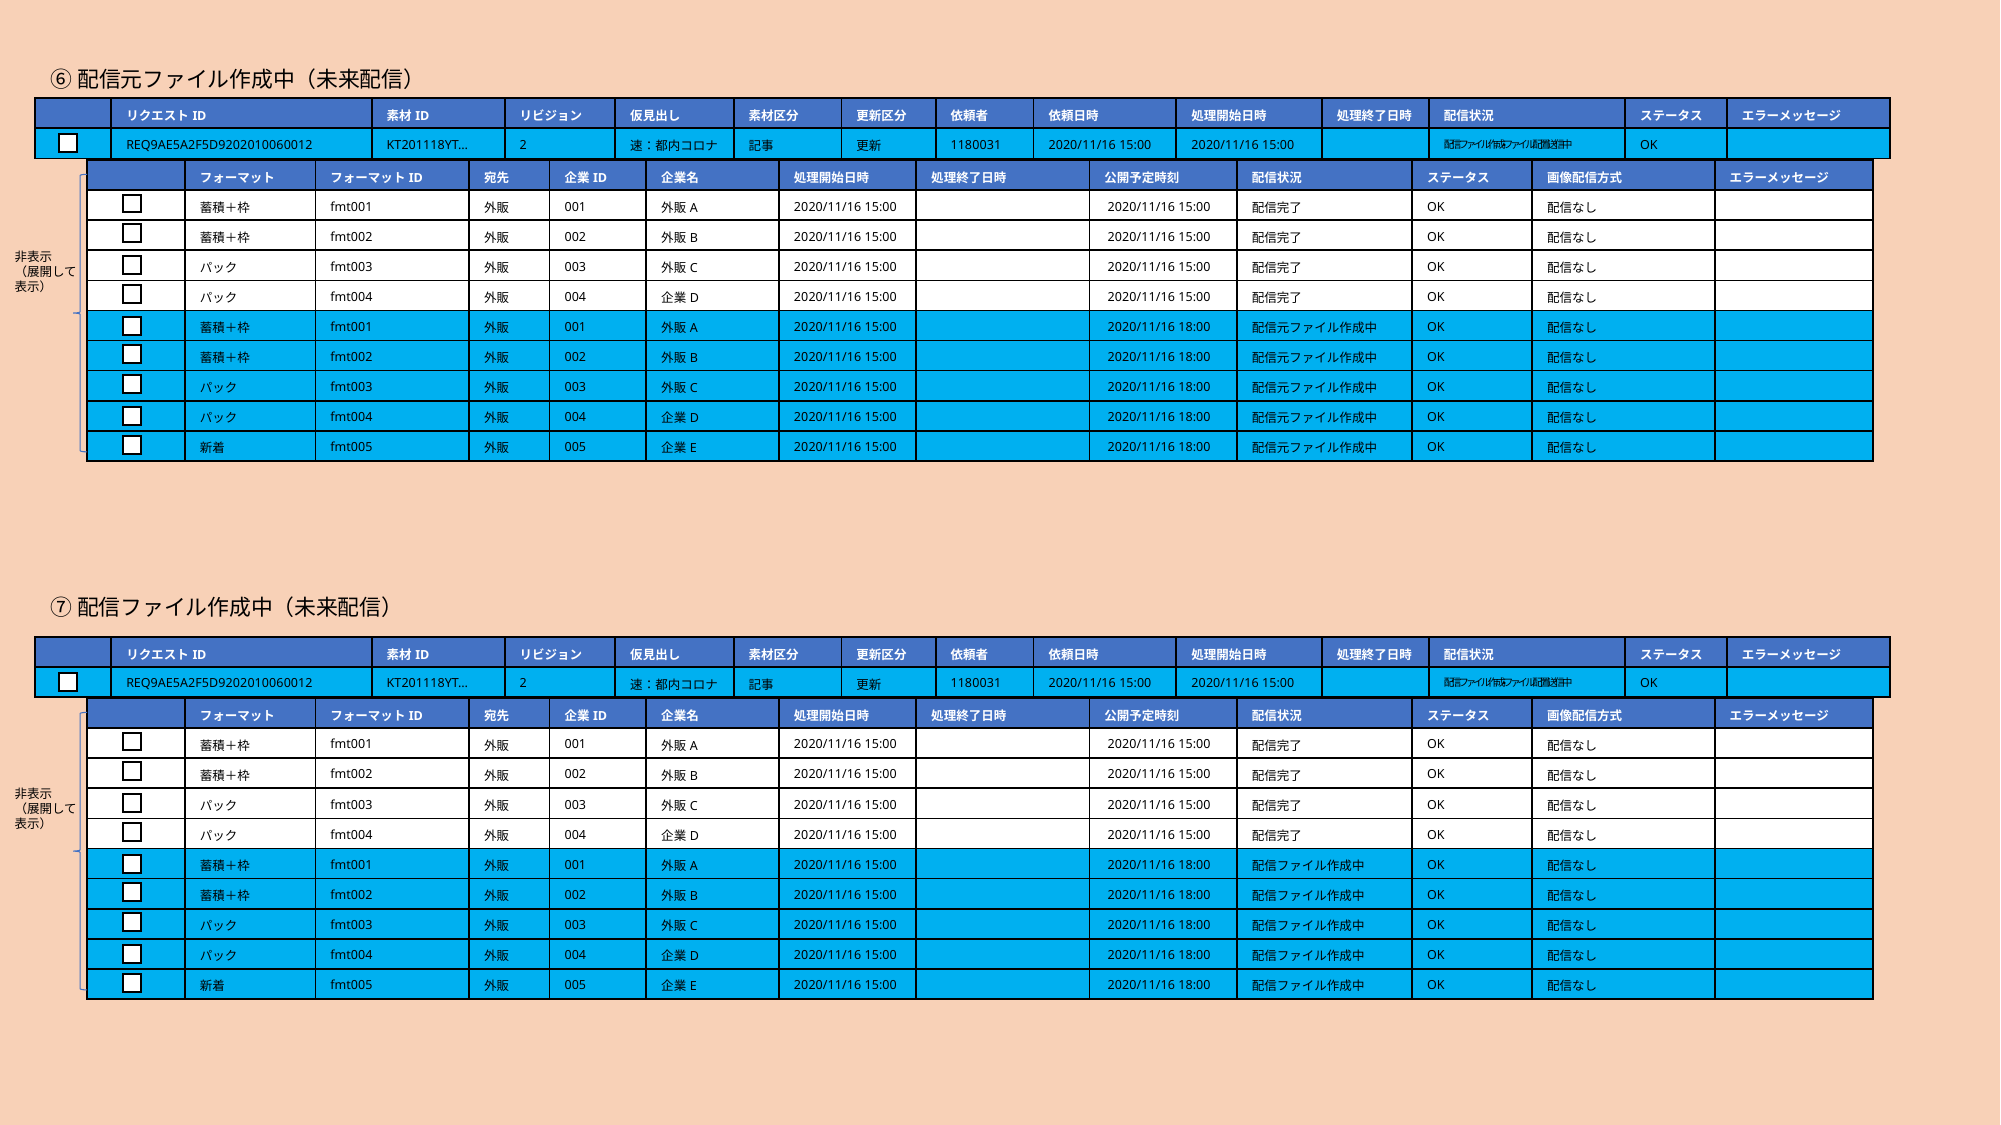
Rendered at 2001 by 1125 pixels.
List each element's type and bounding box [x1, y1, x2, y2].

table_header [1430, 638, 1624, 666]
table_cell [1533, 221, 1714, 249]
table_cell [186, 849, 315, 878]
table_cell [1533, 970, 1714, 998]
table_cell [647, 940, 778, 968]
table_cell [1413, 970, 1531, 998]
table_cell [780, 759, 915, 787]
table_cell [1090, 221, 1236, 249]
table_cell [186, 221, 315, 249]
table_cell [1034, 668, 1175, 696]
table_cell [470, 191, 549, 219]
table_header [1626, 99, 1726, 127]
table_cell [550, 729, 645, 757]
table_cell [917, 281, 1089, 310]
table_cell [470, 311, 549, 340]
table_cell [917, 849, 1089, 878]
table_cell [647, 849, 778, 878]
table_cell [616, 129, 733, 158]
table_cell [550, 879, 645, 908]
table_cell [141, 311, 184, 340]
table_cell [1533, 849, 1714, 878]
table_cell [917, 910, 1089, 938]
table_cell [1533, 879, 1714, 908]
table_header [937, 99, 1033, 127]
table_header [1177, 638, 1321, 666]
table_header [470, 699, 549, 727]
table_cell [780, 789, 915, 818]
table_cell [1533, 759, 1714, 787]
table_cell [1090, 819, 1236, 848]
table_cell [470, 879, 549, 908]
table_cell [1413, 759, 1531, 787]
table_cell [1238, 879, 1411, 908]
table_cell [647, 311, 778, 340]
table_cell [186, 432, 315, 460]
table_cell [550, 819, 645, 848]
table_cell [647, 341, 778, 370]
table_cell [1090, 371, 1236, 400]
table_header [36, 638, 110, 666]
table_cell [1238, 281, 1411, 310]
table_cell [1533, 311, 1714, 340]
table_cell [550, 940, 645, 968]
table_cell [373, 129, 504, 158]
table_cell [186, 371, 315, 400]
table_cell [550, 432, 645, 460]
table_header [506, 99, 614, 127]
table_cell [735, 668, 841, 696]
table_cell [917, 221, 1089, 249]
table_cell [141, 759, 184, 787]
table_cell [470, 759, 549, 787]
table_cell [141, 341, 184, 370]
table_cell [36, 668, 110, 696]
table_cell [92, 251, 122, 280]
table_cell [780, 341, 915, 370]
table_cell [1090, 729, 1236, 757]
table_cell [506, 668, 614, 696]
table_cell [470, 910, 549, 938]
table_cell [1413, 251, 1531, 280]
table_cell [1177, 129, 1321, 158]
table_cell [1626, 668, 1726, 696]
table_cell [1238, 341, 1411, 370]
table_cell [1090, 251, 1236, 280]
table_header [1413, 161, 1531, 189]
table_cell [36, 129, 110, 158]
table_cell [186, 879, 315, 908]
table_cell [316, 341, 468, 370]
table_cell [780, 970, 915, 998]
table_cell [186, 341, 315, 370]
table_cell [88, 402, 122, 430]
table_cell [647, 371, 778, 400]
table_cell [88, 849, 122, 878]
table_header [1238, 699, 1411, 727]
table_cell [1238, 910, 1411, 938]
table_header [186, 699, 315, 727]
table_cell [1716, 879, 1872, 908]
table_cell [470, 341, 549, 370]
table_cell [917, 879, 1089, 908]
table_cell [186, 789, 315, 818]
table_cell [1413, 281, 1531, 310]
table_cell [316, 940, 468, 968]
table_cell [88, 281, 122, 310]
table_cell [141, 402, 184, 430]
table_header [735, 99, 841, 127]
table_cell [1413, 221, 1531, 249]
table_cell [780, 191, 915, 219]
table_cell [616, 668, 733, 696]
table_header [780, 161, 915, 189]
table_cell [316, 879, 468, 908]
table_header [550, 699, 645, 727]
table_cell [1430, 668, 1624, 696]
table_cell [780, 371, 915, 400]
table_cell [1716, 221, 1872, 249]
table_cell [647, 281, 778, 310]
table_cell [917, 402, 1089, 430]
table_cell [1238, 759, 1411, 787]
table_cell [1238, 402, 1411, 430]
table_cell [470, 819, 549, 848]
table_cell [917, 789, 1089, 818]
table_cell [1430, 129, 1624, 158]
table_cell [550, 341, 645, 370]
table_cell [917, 371, 1089, 400]
table_cell [1533, 191, 1714, 219]
table_cell [917, 970, 1089, 998]
table_cell [470, 849, 549, 878]
table_cell [186, 759, 315, 787]
table_cell [1413, 311, 1531, 340]
table_header [616, 99, 733, 127]
table_cell [647, 910, 778, 938]
table_cell [316, 402, 468, 430]
table_header [186, 161, 315, 189]
table_cell [1533, 789, 1714, 818]
table_cell [1716, 729, 1872, 757]
table_cell [647, 759, 778, 787]
table_cell [1323, 668, 1428, 696]
table_cell [470, 432, 549, 460]
table_cell [1533, 819, 1714, 848]
table_cell [1413, 879, 1531, 908]
table_cell [780, 221, 915, 249]
table_cell [1626, 129, 1726, 158]
table_cell [1238, 221, 1411, 249]
table_cell [647, 402, 778, 430]
table_cell [88, 221, 122, 249]
table_cell [316, 281, 468, 310]
table_cell [1090, 402, 1236, 430]
table_cell [88, 341, 122, 370]
table_cell [316, 191, 468, 219]
table_cell [1090, 940, 1236, 968]
table_cell [141, 819, 184, 848]
table_cell [842, 129, 935, 158]
table_cell [470, 251, 549, 280]
table_header [937, 638, 1033, 666]
table_header [470, 161, 549, 189]
table_cell [316, 432, 468, 460]
table_cell [141, 940, 184, 968]
table_cell [1716, 371, 1872, 400]
table_cell [735, 129, 841, 158]
table_cell [141, 789, 184, 818]
table_cell [917, 729, 1089, 757]
table_header [917, 699, 1089, 727]
table_cell [1533, 371, 1714, 400]
table_cell [316, 819, 468, 848]
table_cell [470, 281, 549, 310]
table_cell [550, 281, 645, 310]
table_header [917, 161, 1089, 189]
table_header [88, 699, 184, 727]
table_cell [842, 668, 935, 696]
table_cell [937, 129, 1033, 158]
table_header [373, 99, 504, 127]
table_cell [780, 251, 915, 280]
table_cell [1533, 341, 1714, 370]
table_cell [1716, 910, 1872, 938]
table_cell [316, 849, 468, 878]
table_cell [186, 191, 315, 219]
table_cell [780, 849, 915, 878]
table_cell [550, 371, 645, 400]
table_cell [186, 970, 315, 998]
table_header [316, 161, 468, 189]
table_cell [373, 668, 504, 696]
table_cell [1716, 789, 1872, 818]
table_cell [780, 281, 915, 310]
table_cell [917, 819, 1089, 848]
table_cell [1090, 341, 1236, 370]
table_cell [1413, 341, 1531, 370]
table_cell [1323, 129, 1428, 158]
table_cell [1533, 251, 1714, 280]
table_header [1413, 699, 1531, 727]
table_header [316, 699, 468, 727]
table_cell [1716, 281, 1872, 310]
table_header [647, 161, 778, 189]
table_cell [1413, 849, 1531, 878]
table_cell [1533, 432, 1714, 460]
table_cell [316, 759, 468, 787]
table_header [1034, 638, 1175, 666]
table_cell [1716, 311, 1872, 340]
table_cell [1238, 432, 1411, 460]
table_cell [780, 819, 915, 848]
table_cell [647, 879, 778, 908]
table_cell [1716, 970, 1872, 998]
table_cell [1177, 668, 1321, 696]
table_cell [88, 759, 122, 787]
table_cell [1716, 191, 1872, 219]
table_cell [88, 940, 122, 968]
table_cell [186, 402, 315, 430]
table_header [1716, 161, 1872, 189]
table_cell [647, 729, 778, 757]
table_cell [470, 221, 549, 249]
table_cell [1728, 129, 1889, 158]
table_cell [780, 940, 915, 968]
table_cell [316, 311, 468, 340]
table_cell [186, 819, 315, 848]
table_header [616, 638, 733, 666]
table_header [842, 99, 935, 127]
table_cell [550, 402, 645, 430]
table_cell [1090, 432, 1236, 460]
table_cell [1533, 910, 1714, 938]
table_cell [141, 849, 184, 878]
table_cell [141, 371, 184, 400]
table_cell [1238, 940, 1411, 968]
table_header [1238, 161, 1411, 189]
table_cell [1090, 910, 1236, 938]
table_cell [1238, 311, 1411, 340]
table_cell [112, 668, 371, 696]
table_header [1728, 99, 1889, 127]
table_cell [1716, 849, 1872, 878]
table_cell [550, 759, 645, 787]
table_header [842, 638, 935, 666]
table_header [1716, 699, 1872, 727]
table_cell [1034, 129, 1175, 158]
table_header [88, 161, 184, 189]
table_cell [917, 341, 1089, 370]
table_cell [647, 432, 778, 460]
table_cell [550, 251, 645, 280]
table_header [1533, 161, 1714, 189]
table_cell [1238, 191, 1411, 219]
table_cell [917, 432, 1089, 460]
table_header [1626, 638, 1726, 666]
table_cell [470, 940, 549, 968]
table_cell [917, 191, 1089, 219]
table_cell [1716, 251, 1872, 280]
table_cell [1533, 940, 1714, 968]
table_cell [917, 311, 1089, 340]
table_cell [1716, 402, 1872, 430]
table_cell [917, 759, 1089, 787]
table_cell [88, 970, 184, 998]
table_cell [186, 729, 315, 757]
table_cell [780, 879, 915, 908]
table_cell [88, 879, 122, 908]
table_cell [647, 191, 778, 219]
table_cell [550, 221, 645, 249]
table_cell [141, 221, 184, 249]
table_cell [1238, 819, 1411, 848]
table_cell [647, 221, 778, 249]
table_cell [917, 940, 1089, 968]
table_header [1034, 99, 1175, 127]
table_cell [1090, 759, 1236, 787]
table_cell [917, 251, 1089, 280]
table_cell [1413, 729, 1531, 757]
table_cell [1413, 371, 1531, 400]
table_cell [470, 371, 549, 400]
table_header [112, 99, 371, 127]
table_header [1090, 161, 1236, 189]
table_cell [470, 729, 549, 757]
table_cell [88, 729, 184, 757]
table_cell [780, 402, 915, 430]
table_cell [1090, 879, 1236, 908]
table_cell [647, 970, 778, 998]
table_cell [1090, 191, 1236, 219]
table_cell [647, 789, 778, 818]
table_cell [1090, 789, 1236, 818]
table_cell [186, 311, 315, 340]
table_cell [470, 789, 549, 818]
table_cell [1716, 819, 1872, 848]
table_cell [316, 729, 468, 757]
table_cell [550, 311, 645, 340]
table_header [373, 638, 504, 666]
table_cell [1238, 251, 1411, 280]
table_cell [1716, 940, 1872, 968]
table_cell [937, 668, 1033, 696]
table_cell [470, 402, 549, 430]
table_cell [316, 221, 468, 249]
table_cell [780, 311, 915, 340]
table_cell [186, 281, 315, 310]
table_cell [316, 789, 468, 818]
table_cell [780, 432, 915, 460]
table_cell [1533, 402, 1714, 430]
table_cell [1090, 970, 1236, 998]
table_cell [92, 789, 122, 818]
table_header [1533, 699, 1714, 727]
table_cell [316, 910, 468, 938]
table_cell [112, 129, 371, 158]
table_cell [1238, 849, 1411, 878]
table_cell [550, 789, 645, 818]
table_header [36, 99, 110, 127]
table_header [1728, 638, 1889, 666]
table_cell [647, 819, 778, 848]
table_cell [1728, 668, 1889, 696]
table_cell [88, 910, 122, 938]
text_box [0, 0, 2000, 1125]
table_cell [780, 910, 915, 938]
table_cell [141, 281, 184, 310]
table_cell [1533, 729, 1714, 757]
table_cell [550, 849, 645, 878]
table_cell [186, 251, 315, 280]
table_cell [550, 970, 645, 998]
table_cell [88, 819, 122, 848]
table_header [1323, 638, 1428, 666]
table_cell [186, 940, 315, 968]
table_cell [1716, 759, 1872, 787]
table_cell [780, 729, 915, 757]
table_cell [1090, 281, 1236, 310]
table_cell [1413, 789, 1531, 818]
table_cell [186, 910, 315, 938]
table_cell [1716, 341, 1872, 370]
table_header [112, 638, 371, 666]
table_cell [1238, 729, 1411, 757]
table_cell [550, 910, 645, 938]
table_header [1323, 99, 1428, 127]
table_cell [1238, 789, 1411, 818]
table_cell [1413, 940, 1531, 968]
table_header [780, 699, 915, 727]
table_header [1430, 99, 1624, 127]
table_cell [88, 311, 122, 340]
table_cell [316, 371, 468, 400]
table_cell [550, 191, 645, 219]
table_cell [1238, 970, 1411, 998]
table_cell [88, 371, 122, 400]
table_cell [141, 879, 184, 908]
table_header [647, 699, 778, 727]
table_cell [88, 191, 184, 219]
table_cell [506, 129, 614, 158]
table_cell [1413, 402, 1531, 430]
table_cell [1090, 311, 1236, 340]
table_cell [1413, 819, 1531, 848]
table_cell [141, 910, 184, 938]
table_header [506, 638, 614, 666]
table_cell [1413, 191, 1531, 219]
table_cell [1413, 432, 1531, 460]
table_cell [1716, 432, 1872, 460]
table_cell [1533, 281, 1714, 310]
table_cell [88, 432, 184, 460]
table_header [550, 161, 645, 189]
table_cell [141, 251, 184, 280]
table_cell [647, 251, 778, 280]
table_cell [316, 970, 468, 998]
table_cell [470, 970, 549, 998]
table_cell [1238, 371, 1411, 400]
table_cell [1413, 910, 1531, 938]
table_cell [316, 251, 468, 280]
table_cell [1090, 849, 1236, 878]
table_header [1177, 99, 1321, 127]
table_header [1090, 699, 1236, 727]
table_header [735, 638, 841, 666]
